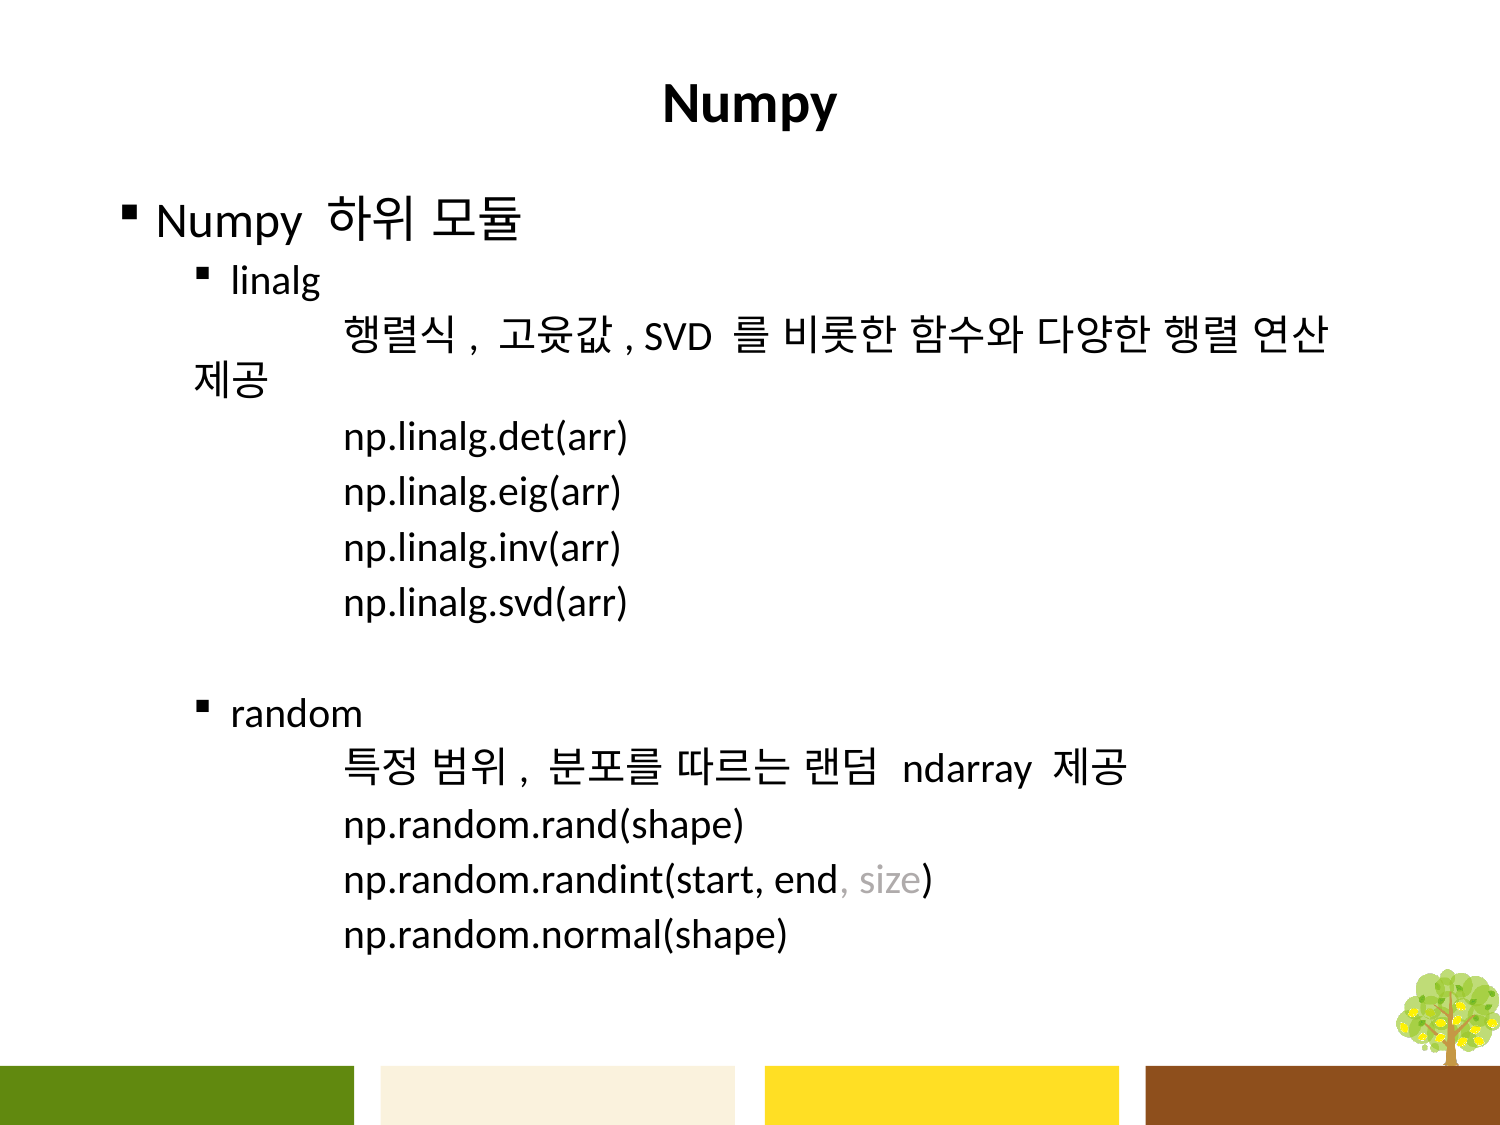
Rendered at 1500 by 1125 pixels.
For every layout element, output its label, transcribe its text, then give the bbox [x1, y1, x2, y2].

list Numpy 하위 모듈 linalg 행렬식, 고윳값, SVD 를 비롯한 함수와 다양한 행렬 연산 제공 np.linalg.det(arr) np.linalg.eig(arr) np.linalg.inv(arr) np.linalg.svd(arr) random 특정 범위, 분포를 따르는 랜덤 ndarray 제공 np.random.rand(shape) np.random.randint(start, end, size) np.random.normal(shape) [103, 186, 1397, 1014]
picture [1396, 969, 1500, 1066]
title Numpy [103, 59, 1397, 149]
